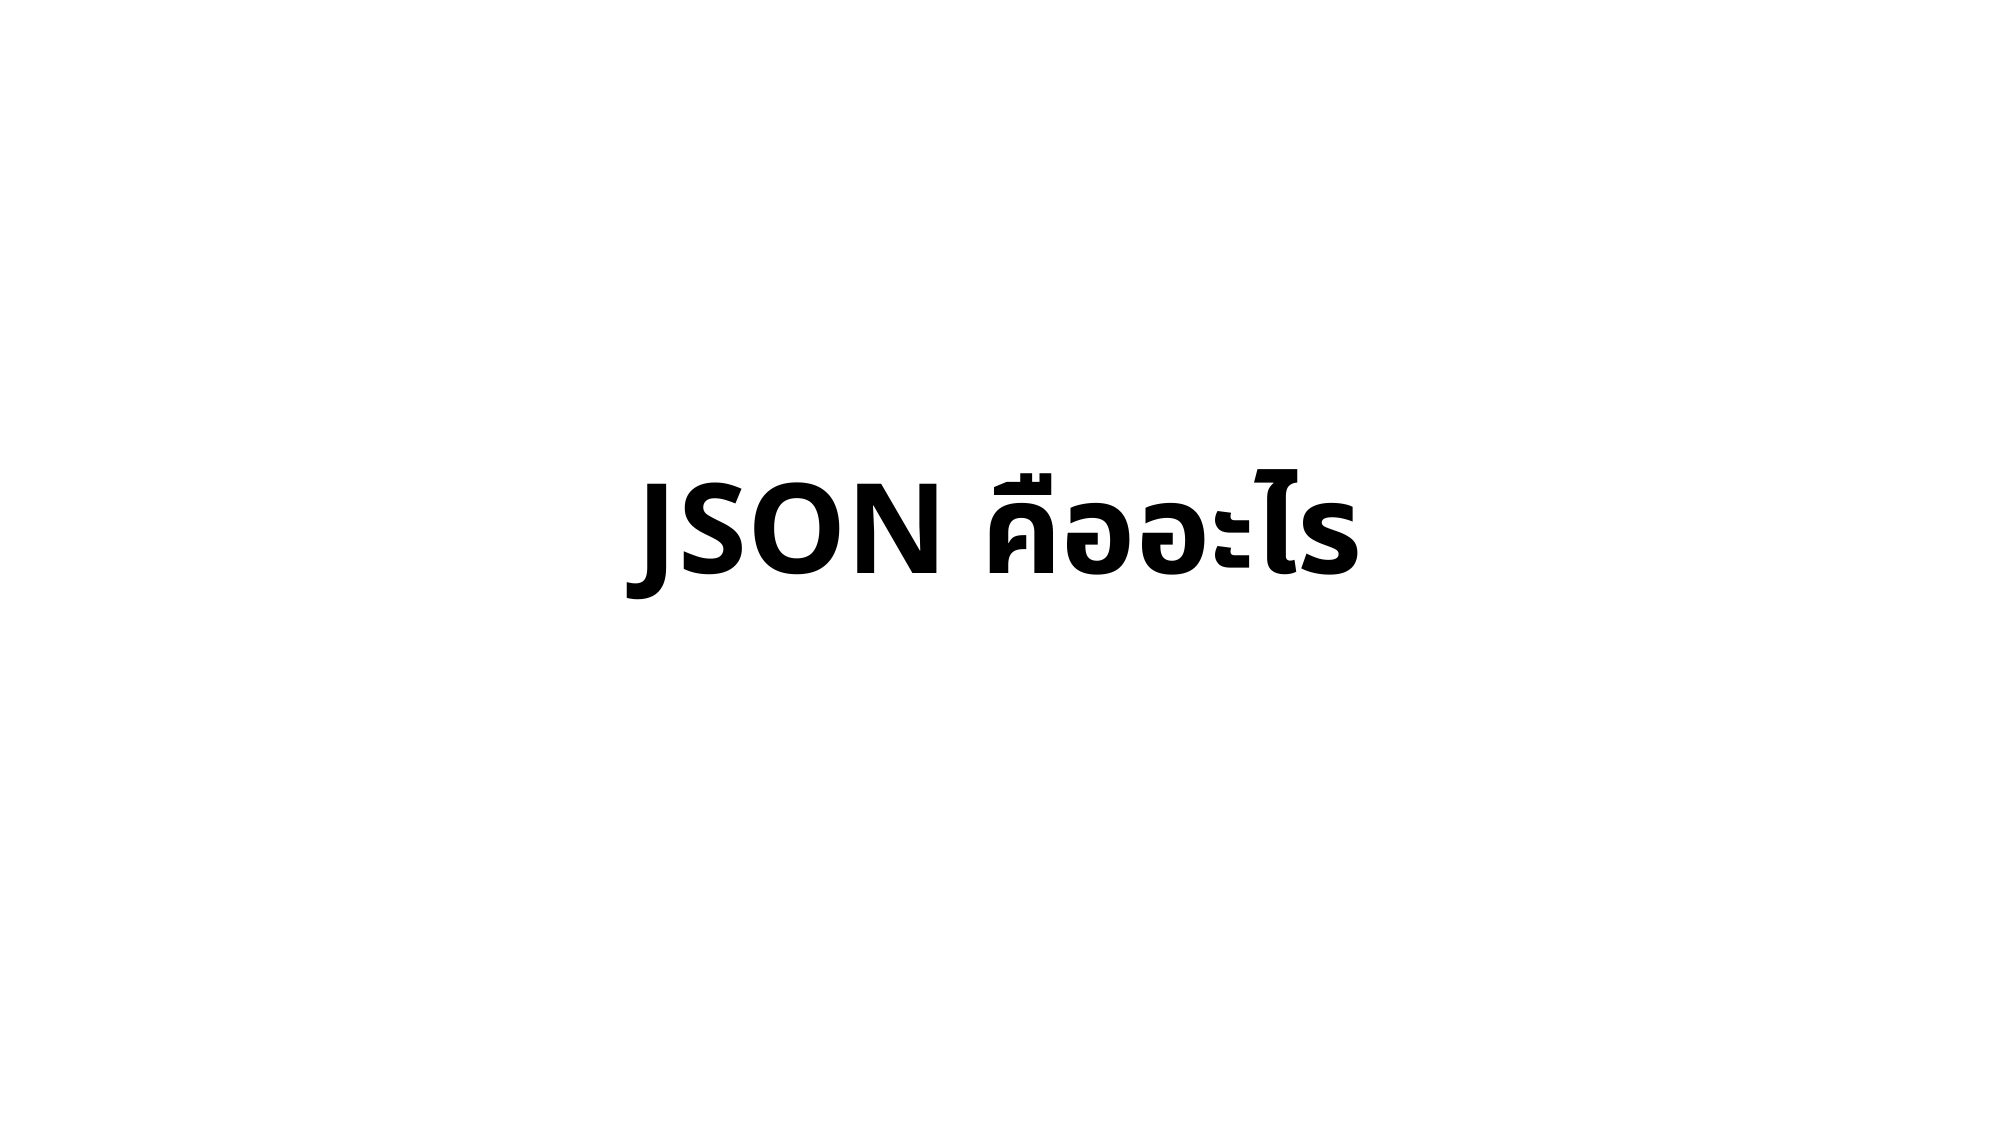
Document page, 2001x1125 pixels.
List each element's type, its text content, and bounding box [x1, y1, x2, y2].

title JSON คืออะไร [249, 366, 1750, 759]
